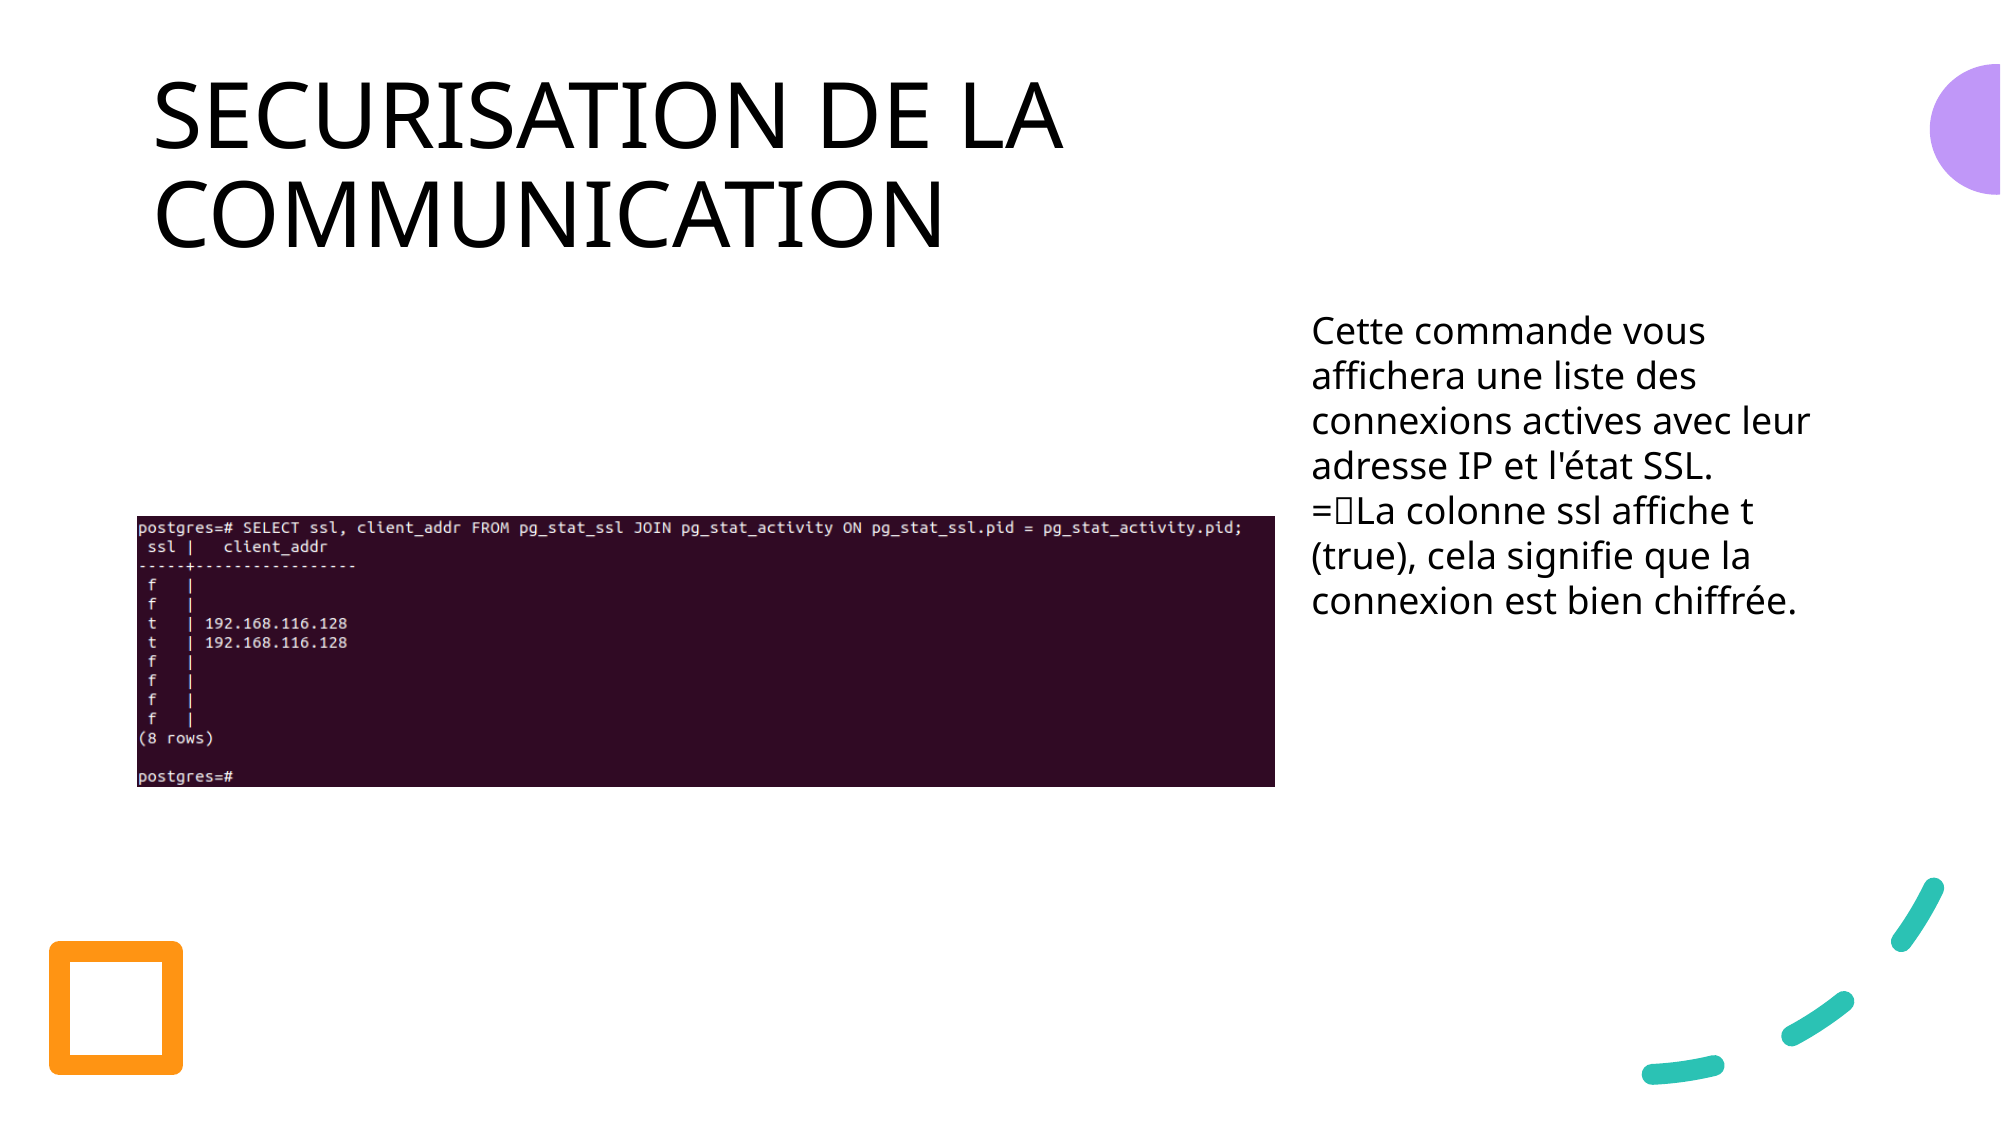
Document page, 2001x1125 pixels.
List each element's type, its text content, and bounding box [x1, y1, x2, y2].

picture [136, 516, 1276, 788]
text_box Cette commande vous affichera une liste des connexions actives avec leur adresse IP et l'état SSL. =La colonne ssl affiche t (true), cela signifie que la connexion est bien chiffrée. [1296, 299, 1863, 1005]
title SECURISATION DE LA COMMUNICATION [137, 59, 1863, 278]
